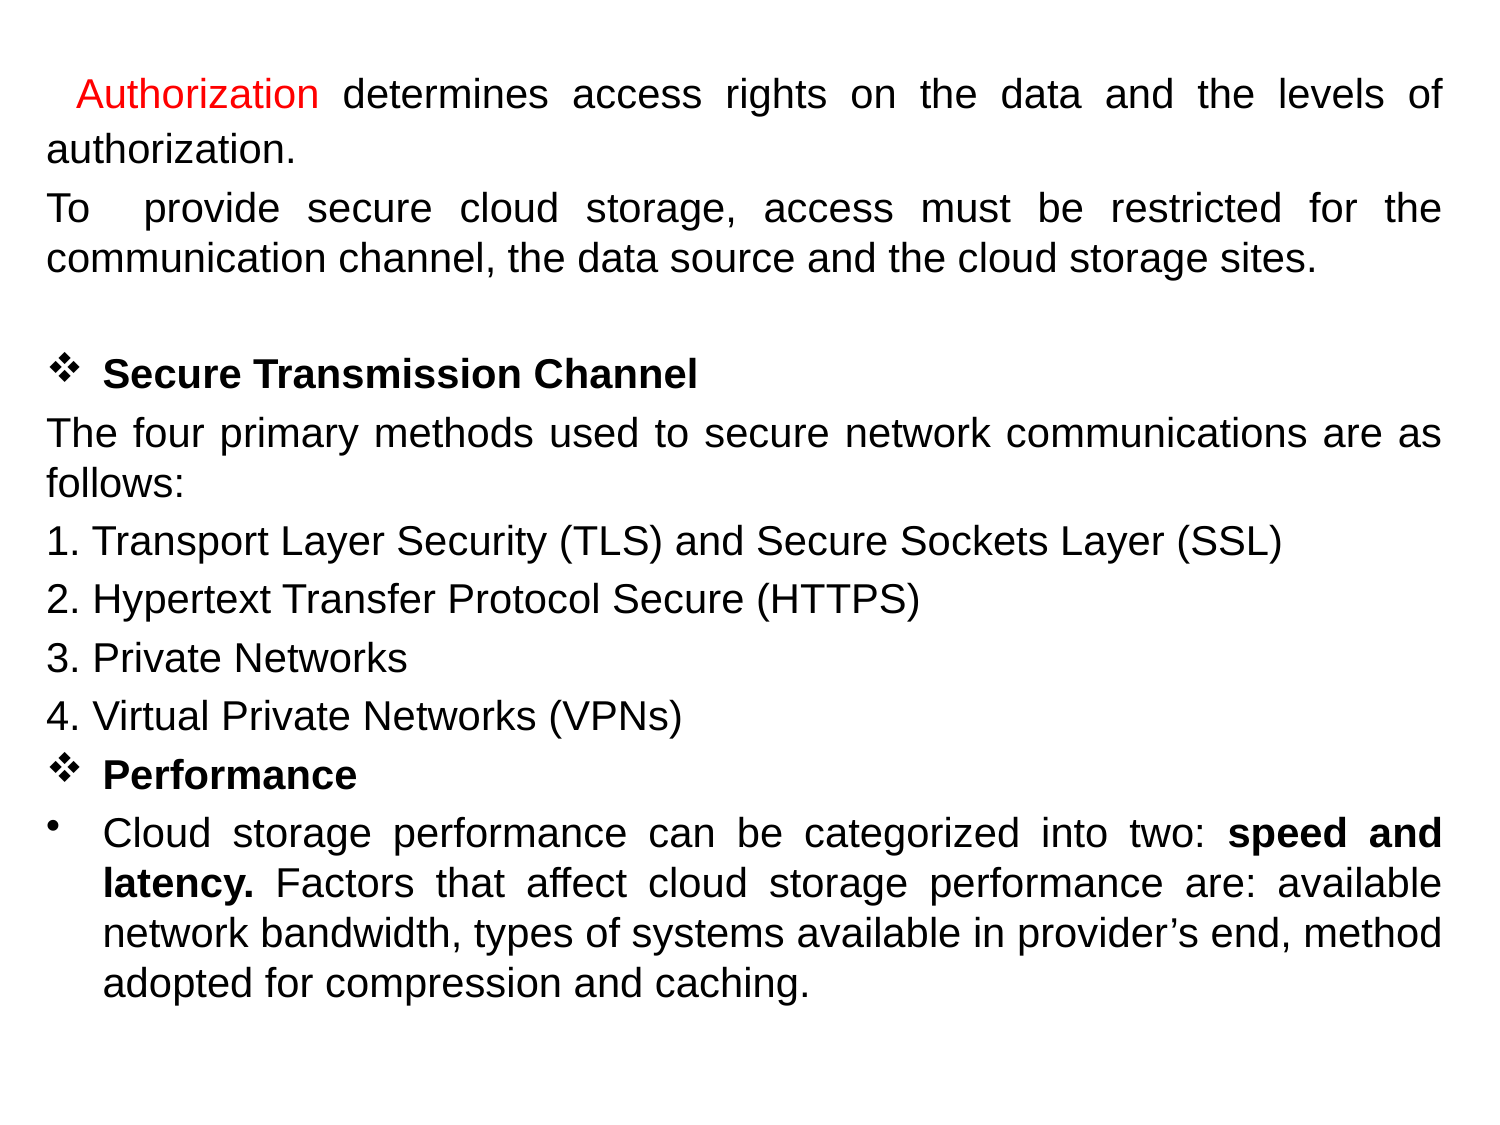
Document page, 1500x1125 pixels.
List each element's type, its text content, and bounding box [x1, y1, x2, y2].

list Authorization determines access rights on the data and the levels of authorization. To provide secure cloud storage, access must be restricted for the communication channel, the data source and the cloud storage sites. Secure Transmission Channel The four primary methods used to secure network communications are as follows: 1. Transport Layer Security (TLS) and Secure Sockets Layer (SSL) 2. Hypertext Transfer Protocol Secure (HTTPS) 3. Private Networks 4. Virtual Private Networks (VPNs) Performance Cloud storage performance can be categorized into two: speed and latency. Factors that affect cloud storage performance are: available network bandwidth, types of systems available in provider’s end, method adopted for compression and caching. [31, 34, 1459, 1068]
